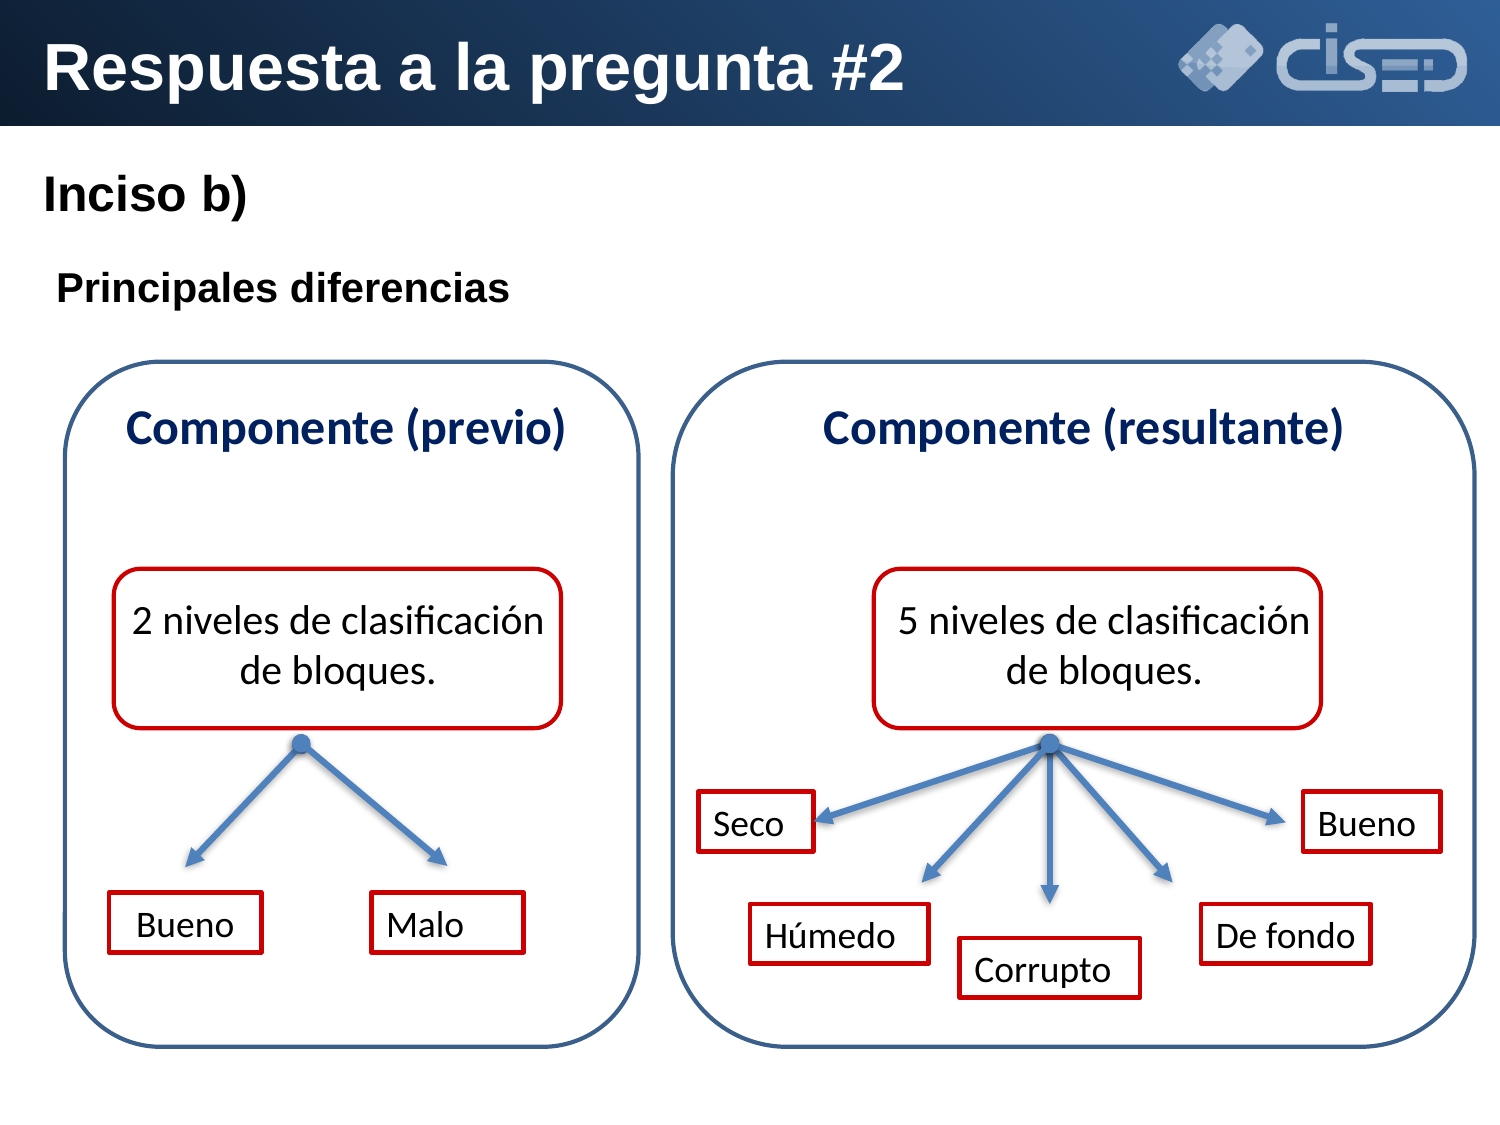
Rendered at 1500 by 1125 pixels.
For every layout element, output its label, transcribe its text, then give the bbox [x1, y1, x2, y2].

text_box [921, 743, 1051, 883]
text_box Bueno [109, 892, 262, 953]
text_box [670, 359, 1477, 1049]
text_box Componente (previo) [111, 387, 606, 462]
text_box Respuesta a la pregunta #2 [28, 16, 922, 112]
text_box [1051, 743, 1287, 823]
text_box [813, 743, 920, 823]
text_box [62, 359, 641, 1049]
text_box Principales diferencias [41, 253, 1397, 319]
text_box [0, 0, 1500, 127]
text_box Malo [371, 892, 524, 953]
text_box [113, 568, 563, 729]
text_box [300, 742, 448, 867]
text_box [873, 568, 1330, 729]
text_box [184, 744, 297, 868]
picture [1172, 19, 1475, 95]
text_box Inciso b) [28, 153, 290, 229]
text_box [1054, 832, 1173, 883]
